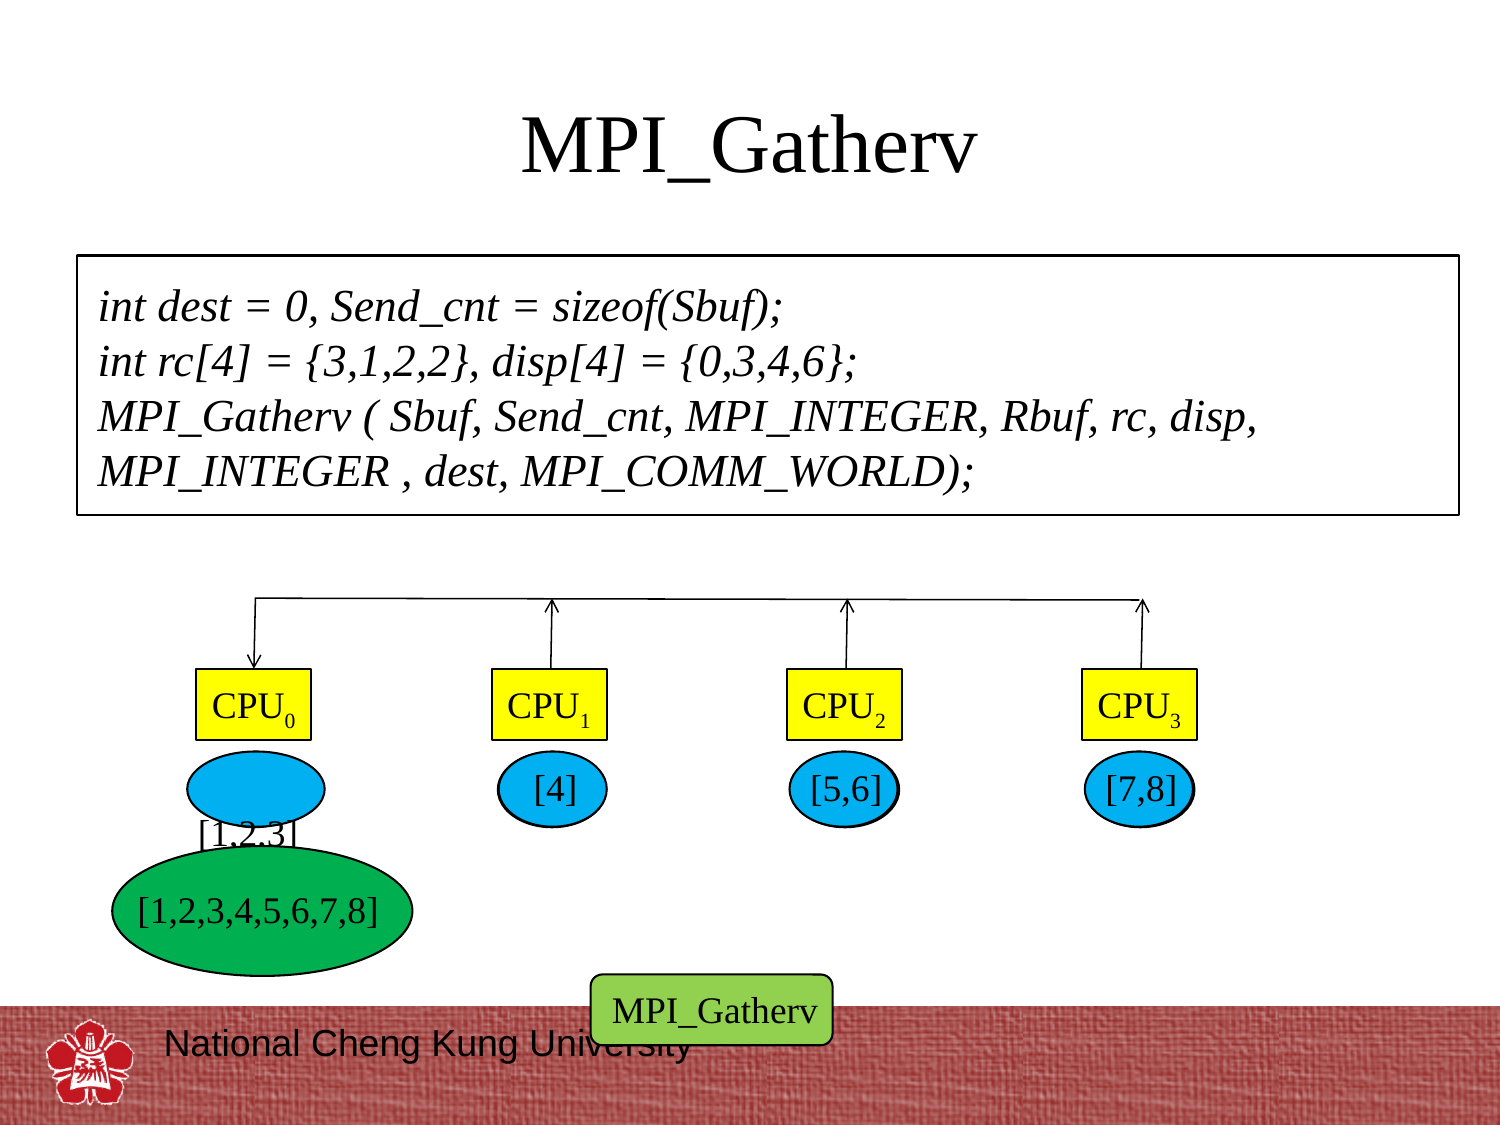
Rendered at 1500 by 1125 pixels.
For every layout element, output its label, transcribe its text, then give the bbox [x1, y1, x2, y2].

text_box [75, 253, 1461, 517]
text_box int dest = 0, Send_cnt = sizeof(Sbuf); int rc[4] = {3,1,2,2}, disp[4] = {0,3,4,6}; MPI_Gatherv ( Sbuf, Send_cnt, MPI_INTEGER, Rbuf, rc, disp, MPI_INTEGER , dest, MPI_COMM_WORLD); [82, 268, 1285, 504]
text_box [1081, 669, 1201, 741]
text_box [254, 597, 1140, 601]
title MPI_Gatherv [75, 45, 1425, 233]
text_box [491, 669, 610, 741]
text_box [1080, 751, 1194, 827]
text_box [786, 669, 906, 741]
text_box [196, 669, 315, 741]
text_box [182, 751, 325, 827]
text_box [111, 845, 491, 977]
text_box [489, 751, 607, 827]
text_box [785, 751, 898, 827]
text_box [590, 974, 839, 1046]
picture [29, 1006, 148, 1125]
